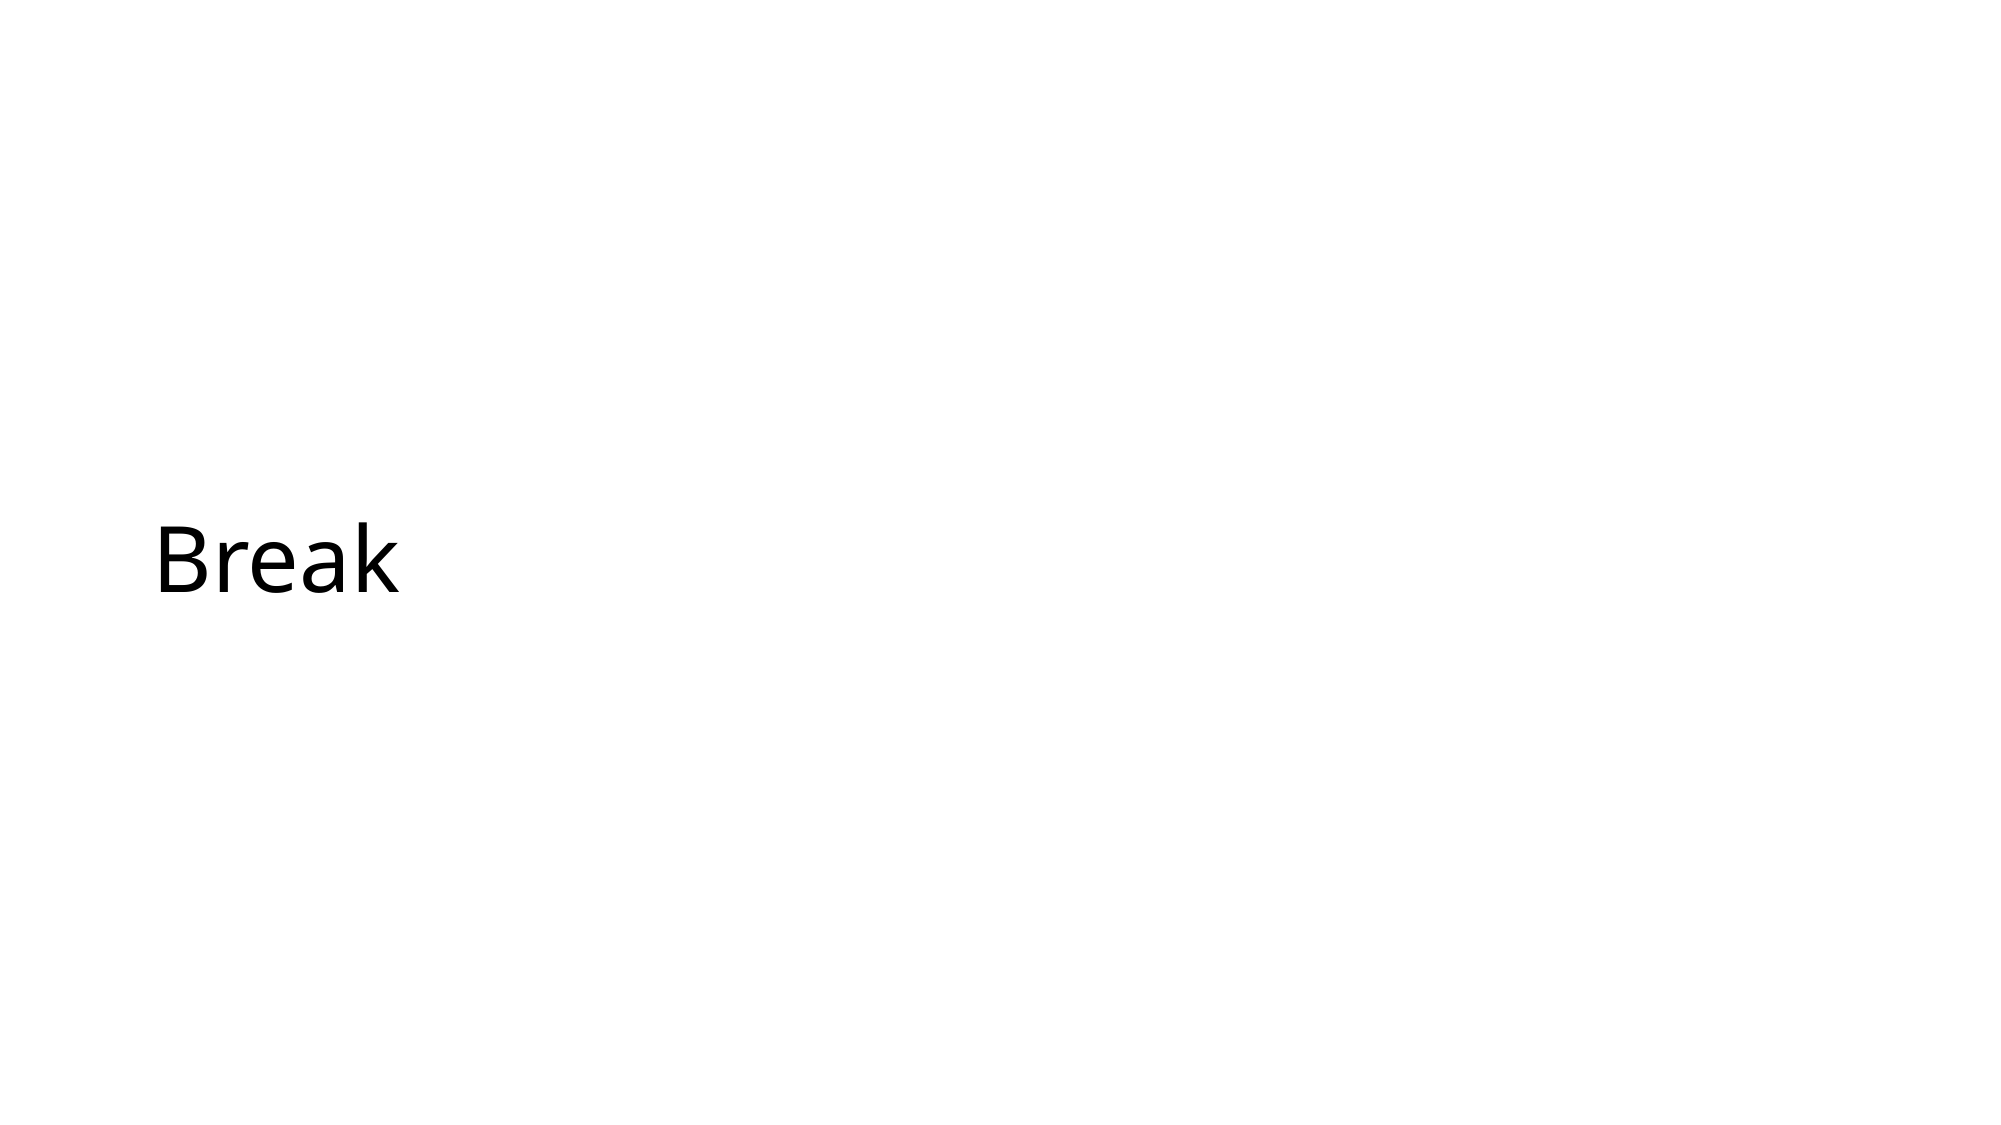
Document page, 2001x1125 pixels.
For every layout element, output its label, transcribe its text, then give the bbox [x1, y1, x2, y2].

title Break [137, 453, 1863, 672]
